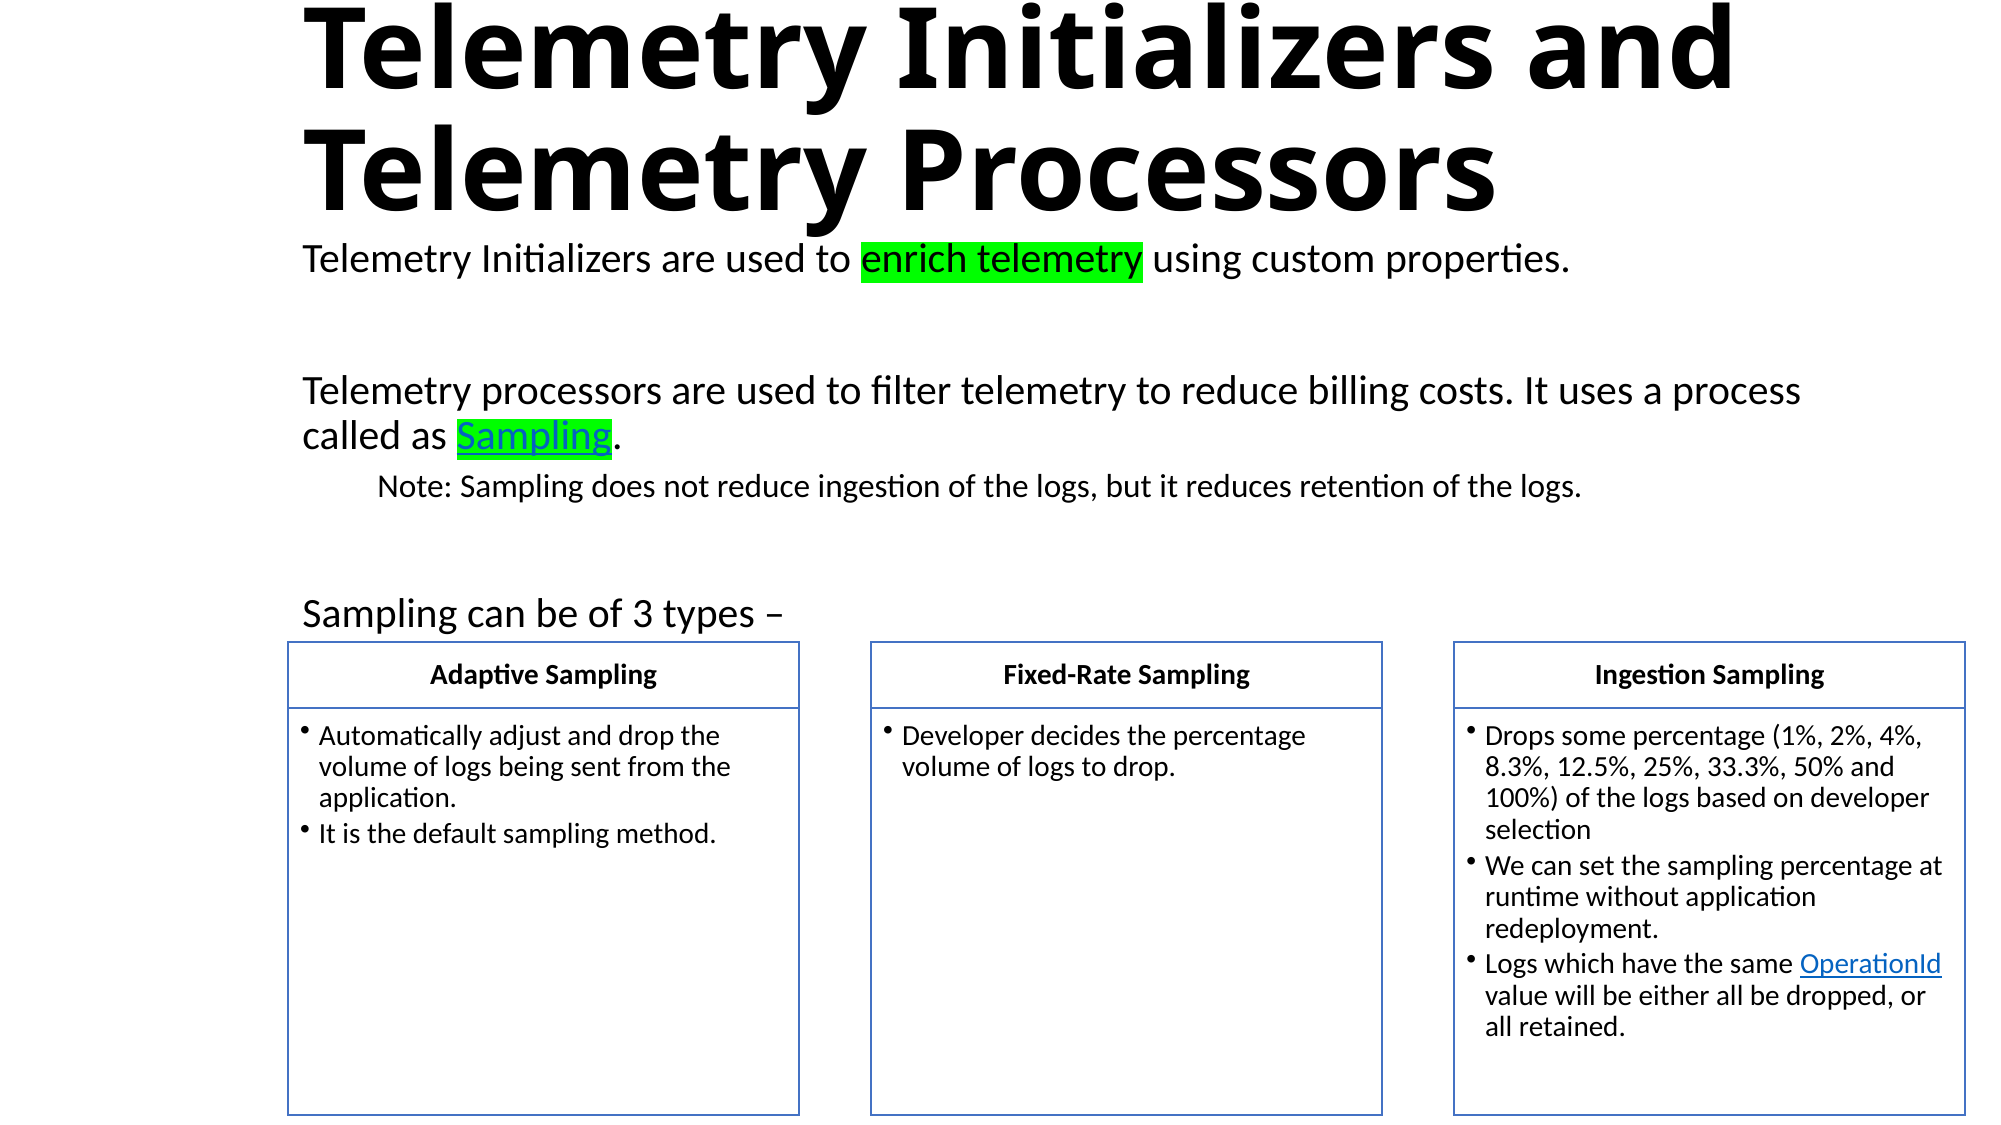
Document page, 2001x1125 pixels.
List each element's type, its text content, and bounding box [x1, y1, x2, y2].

list Telemetry Initializers are used to enrich telemetry using custom properties. Telemetry processors are used to filter telemetry to reduce billing costs. It uses a process called as Sampling. Note: Sampling does not reduce ingestion of the logs, but it reduces retention of the logs. Sampling can be of 3 types – [287, 229, 1874, 631]
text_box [287, 631, 1966, 1125]
title Telemetry Initializers and Telemetry Processors [287, 0, 2000, 227]
